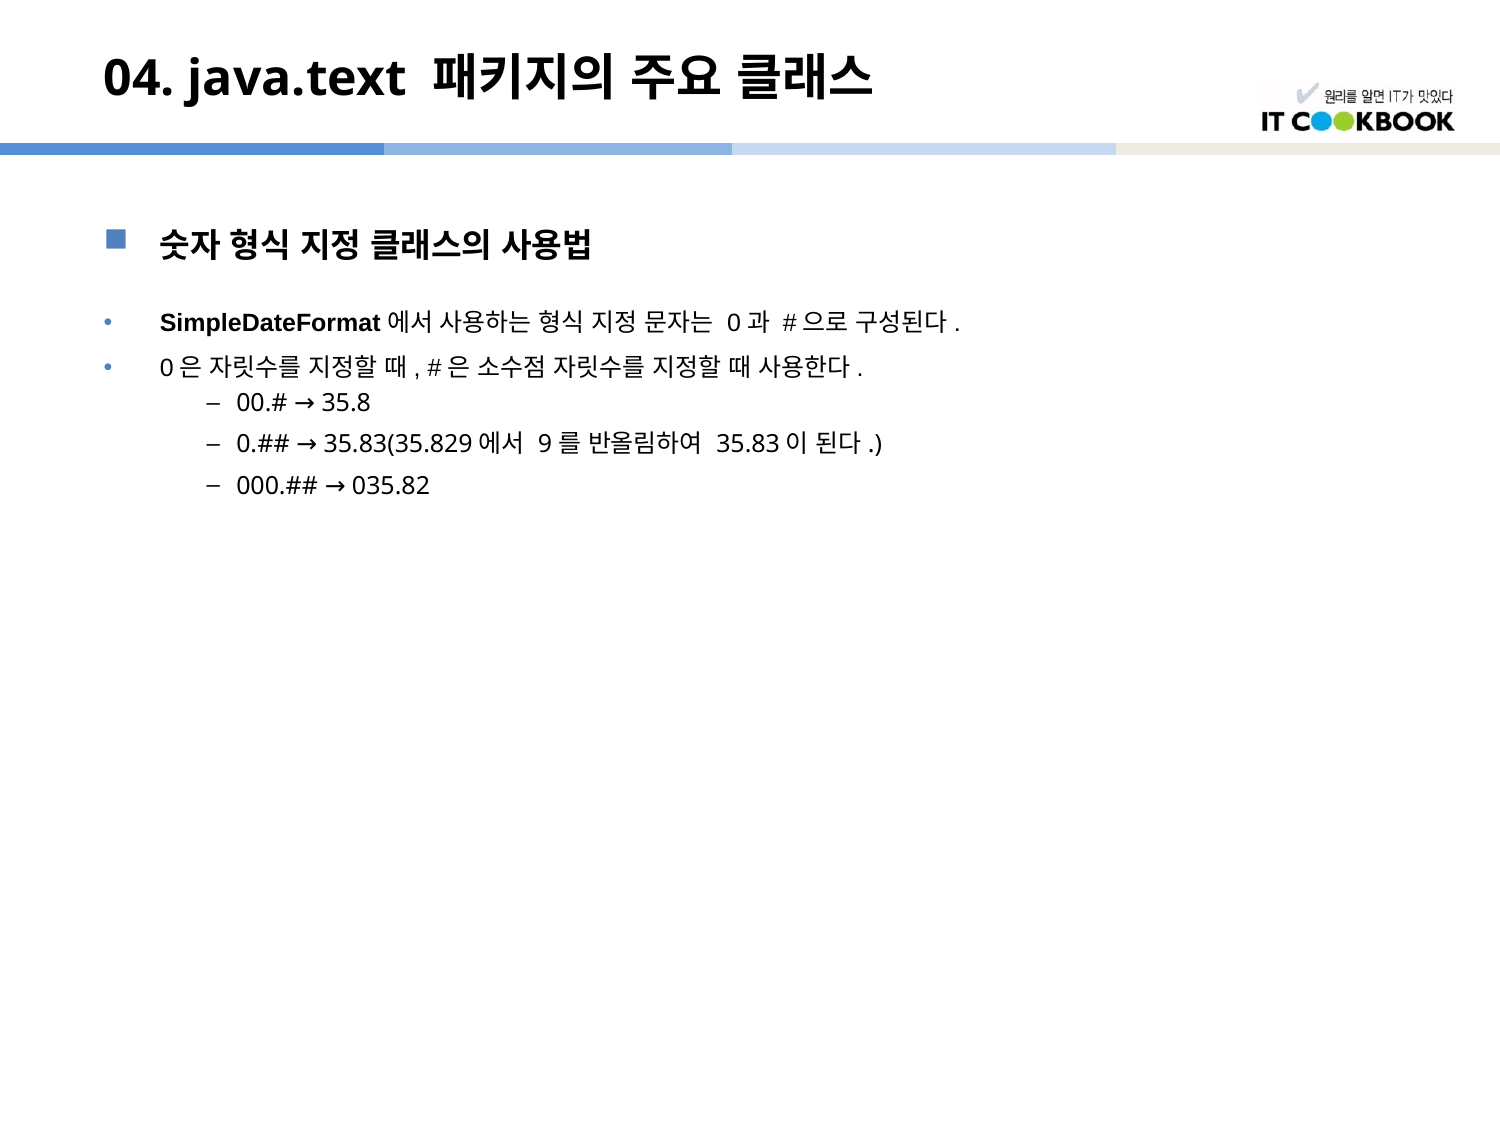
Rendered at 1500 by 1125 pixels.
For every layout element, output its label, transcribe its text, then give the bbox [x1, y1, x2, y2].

title 04. java.text 패키지의 주요 클래스 [88, 30, 1211, 121]
text_box 숫자 형식 지정 클래스의 사용법 [88, 196, 1436, 386]
picture [1257, 79, 1458, 133]
text_box SimpleDateFormat에서 사용하는 형식 지정 문자는 0과 #으로 구성된다. 0은 자릿수를 지정할 때, #은 소수점 자릿수를 지정할 때 사용한다. 00.# → 35.8 0.## → 35.83(35.829에서 9를 반올림하여 35.83이 된다.) 000.## → 035.82 [88, 284, 1420, 474]
